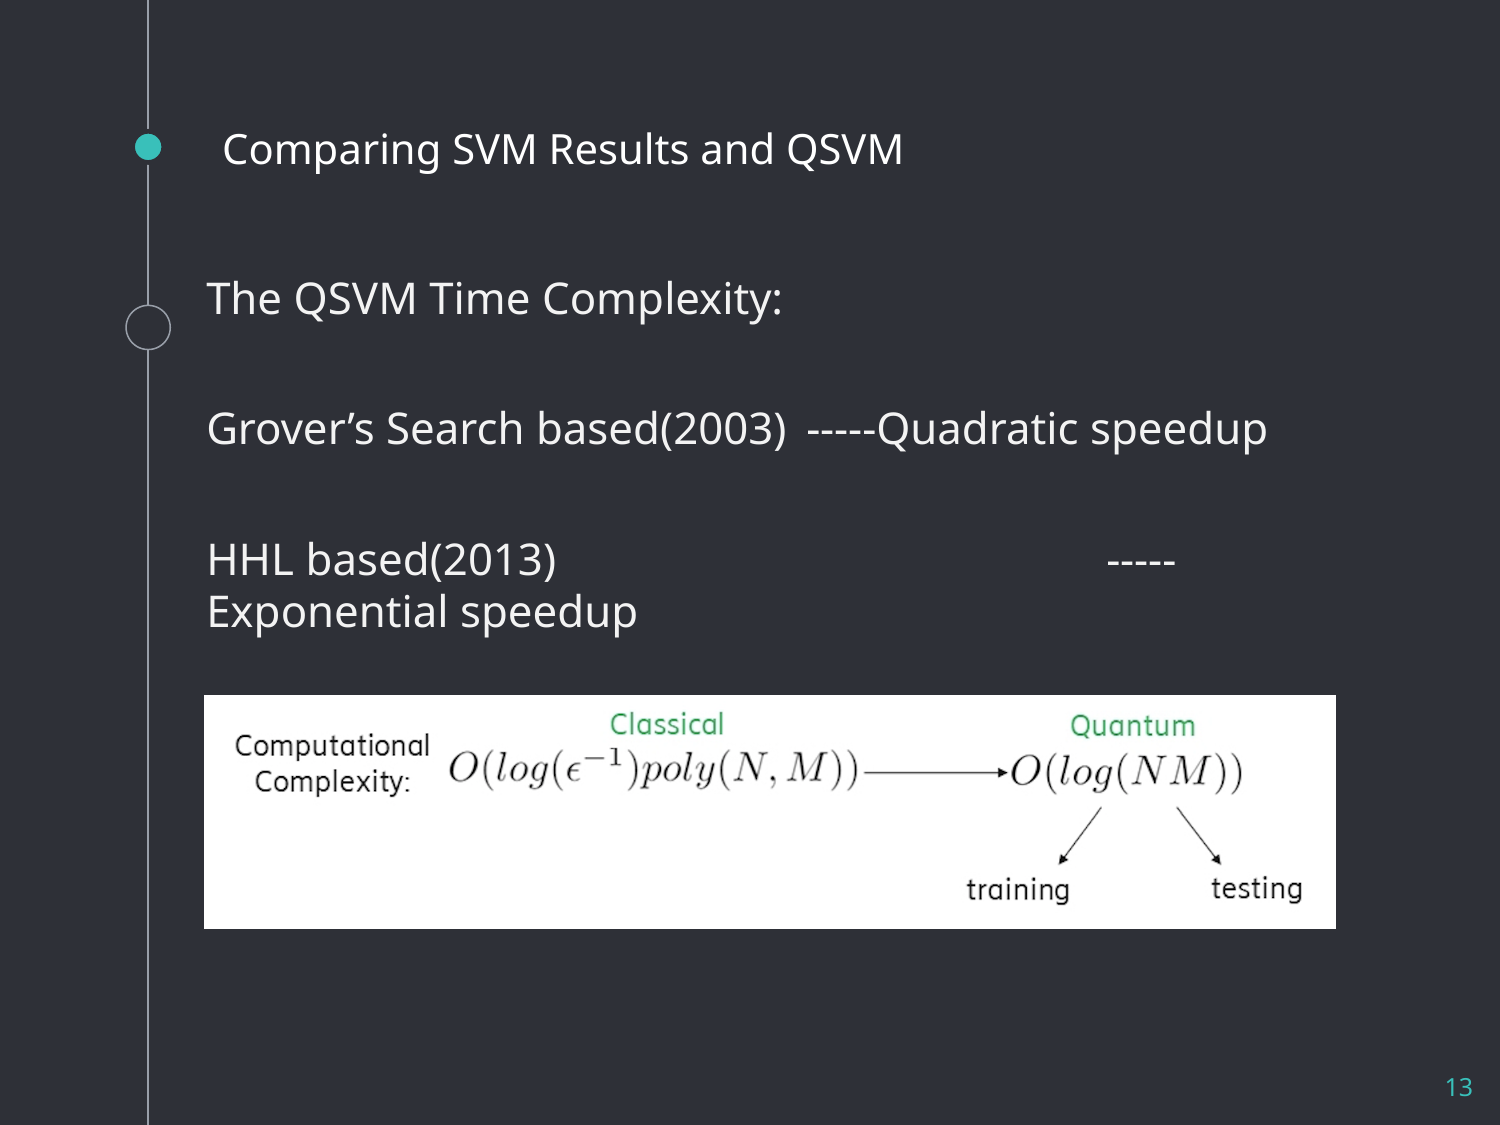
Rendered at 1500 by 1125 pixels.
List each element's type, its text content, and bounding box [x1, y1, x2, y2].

text_box Comparing SVM Results and QSVM [206, 108, 1412, 189]
slide_number 13 [1398, 1056, 1489, 1125]
list The QSVM Time Complexity: Grover’s Search based(2003) -----Quadratic speedup HHL based(2013) -----Exponential speedup [191, 256, 1349, 1071]
picture [204, 695, 1336, 930]
